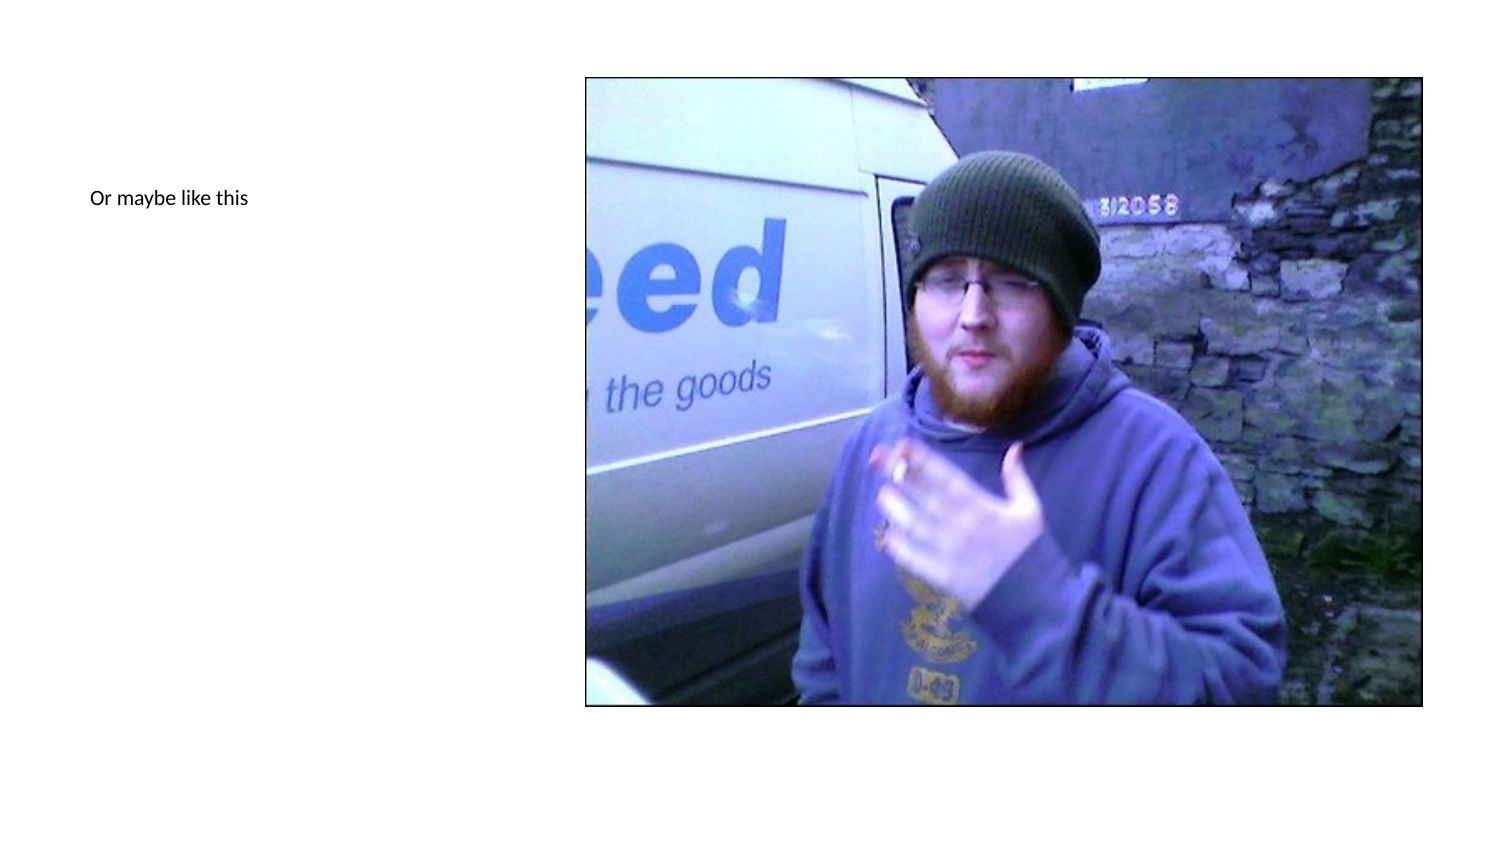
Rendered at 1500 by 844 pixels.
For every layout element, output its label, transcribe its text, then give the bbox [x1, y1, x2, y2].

picture [585, 76, 1424, 707]
list Or maybe like this [75, 176, 569, 754]
